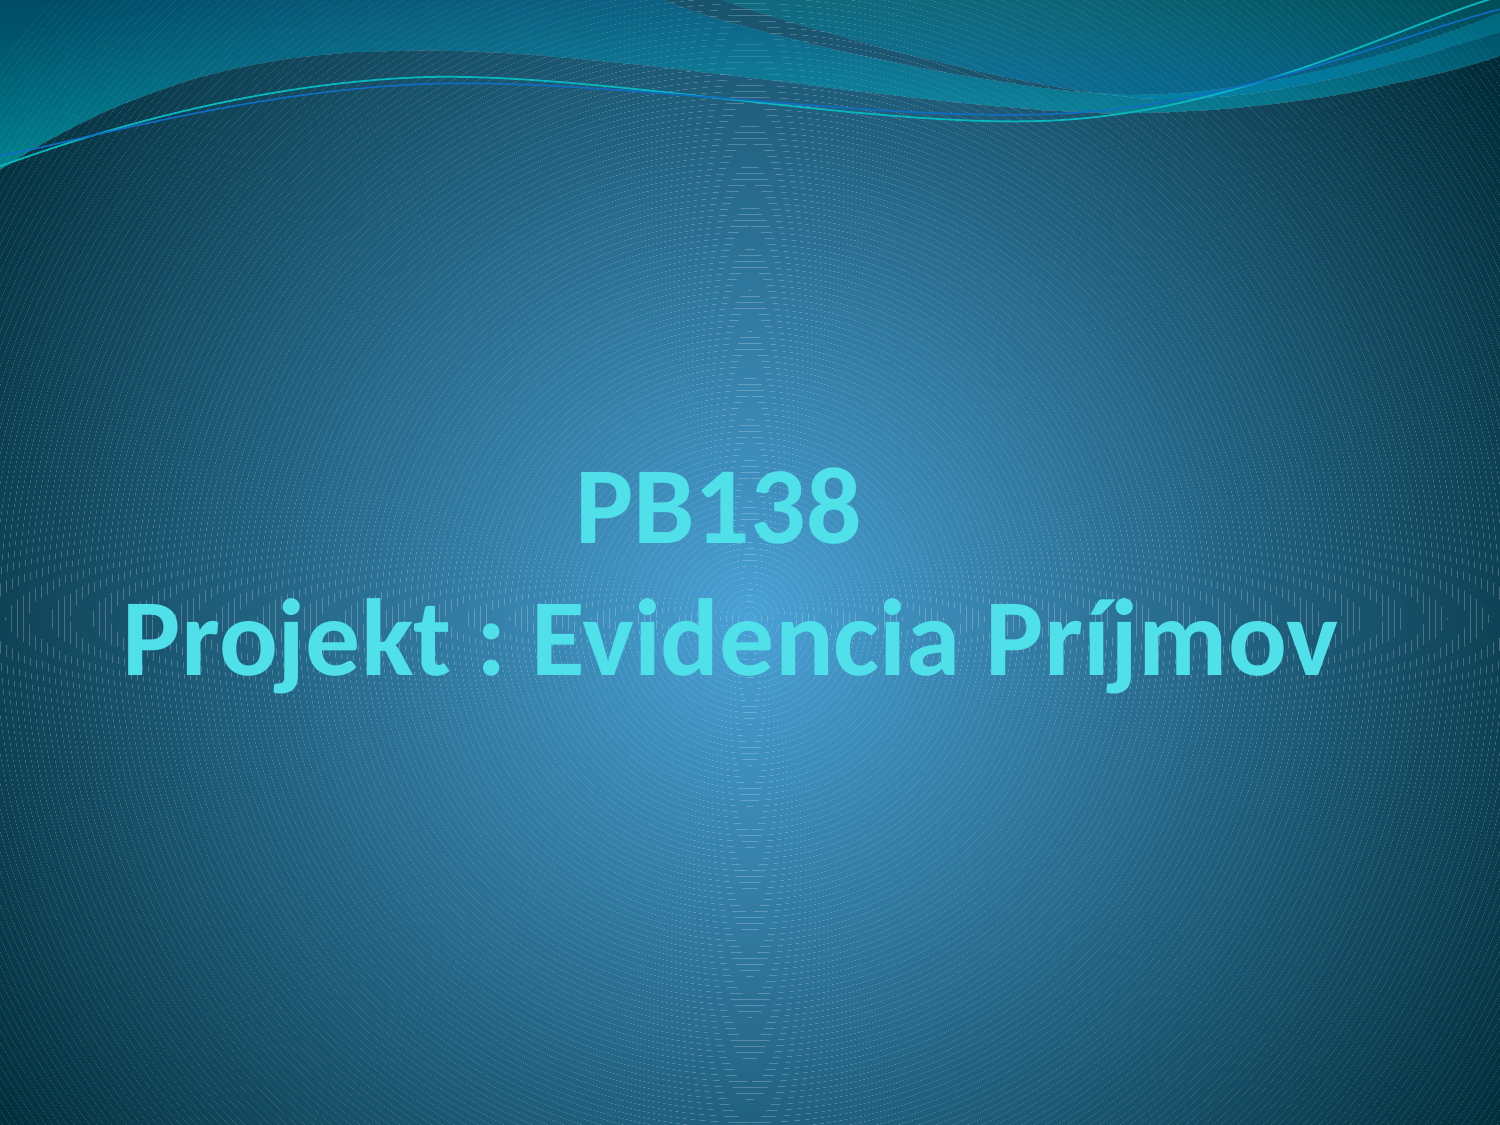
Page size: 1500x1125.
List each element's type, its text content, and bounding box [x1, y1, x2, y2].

title PB138 Projekt : Evidencia Príjmov [88, 397, 1377, 698]
